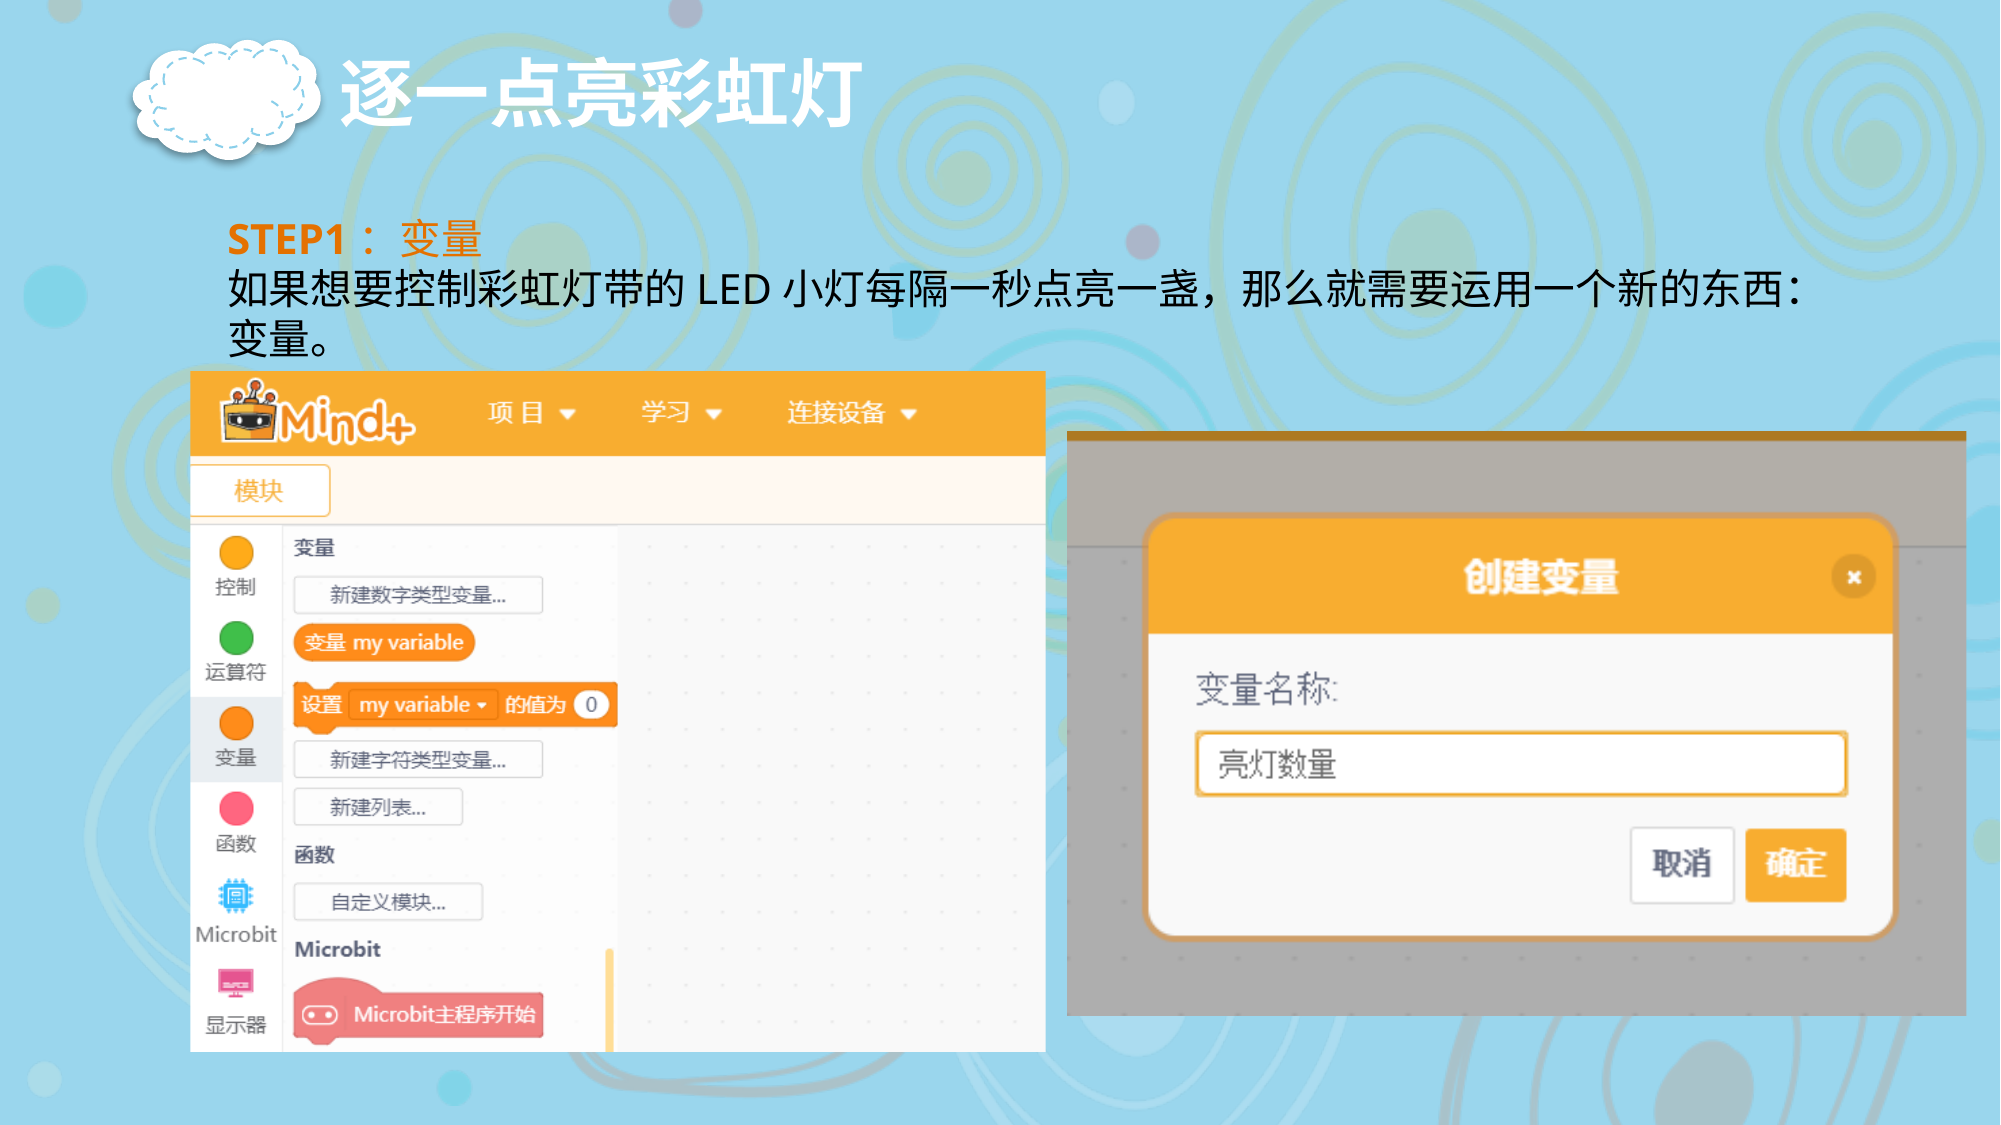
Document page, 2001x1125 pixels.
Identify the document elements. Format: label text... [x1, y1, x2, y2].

text_box STEP1：变量 如果想要控制彩虹灯带的LED小灯每隔一秒点亮一盏，那么就需要运用一个新的东西：变量。 [212, 205, 1831, 370]
picture [1067, 431, 1967, 1017]
picture [190, 371, 1046, 1052]
text_box 逐一点亮彩虹灯 [324, 39, 1387, 145]
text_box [132, 39, 321, 160]
